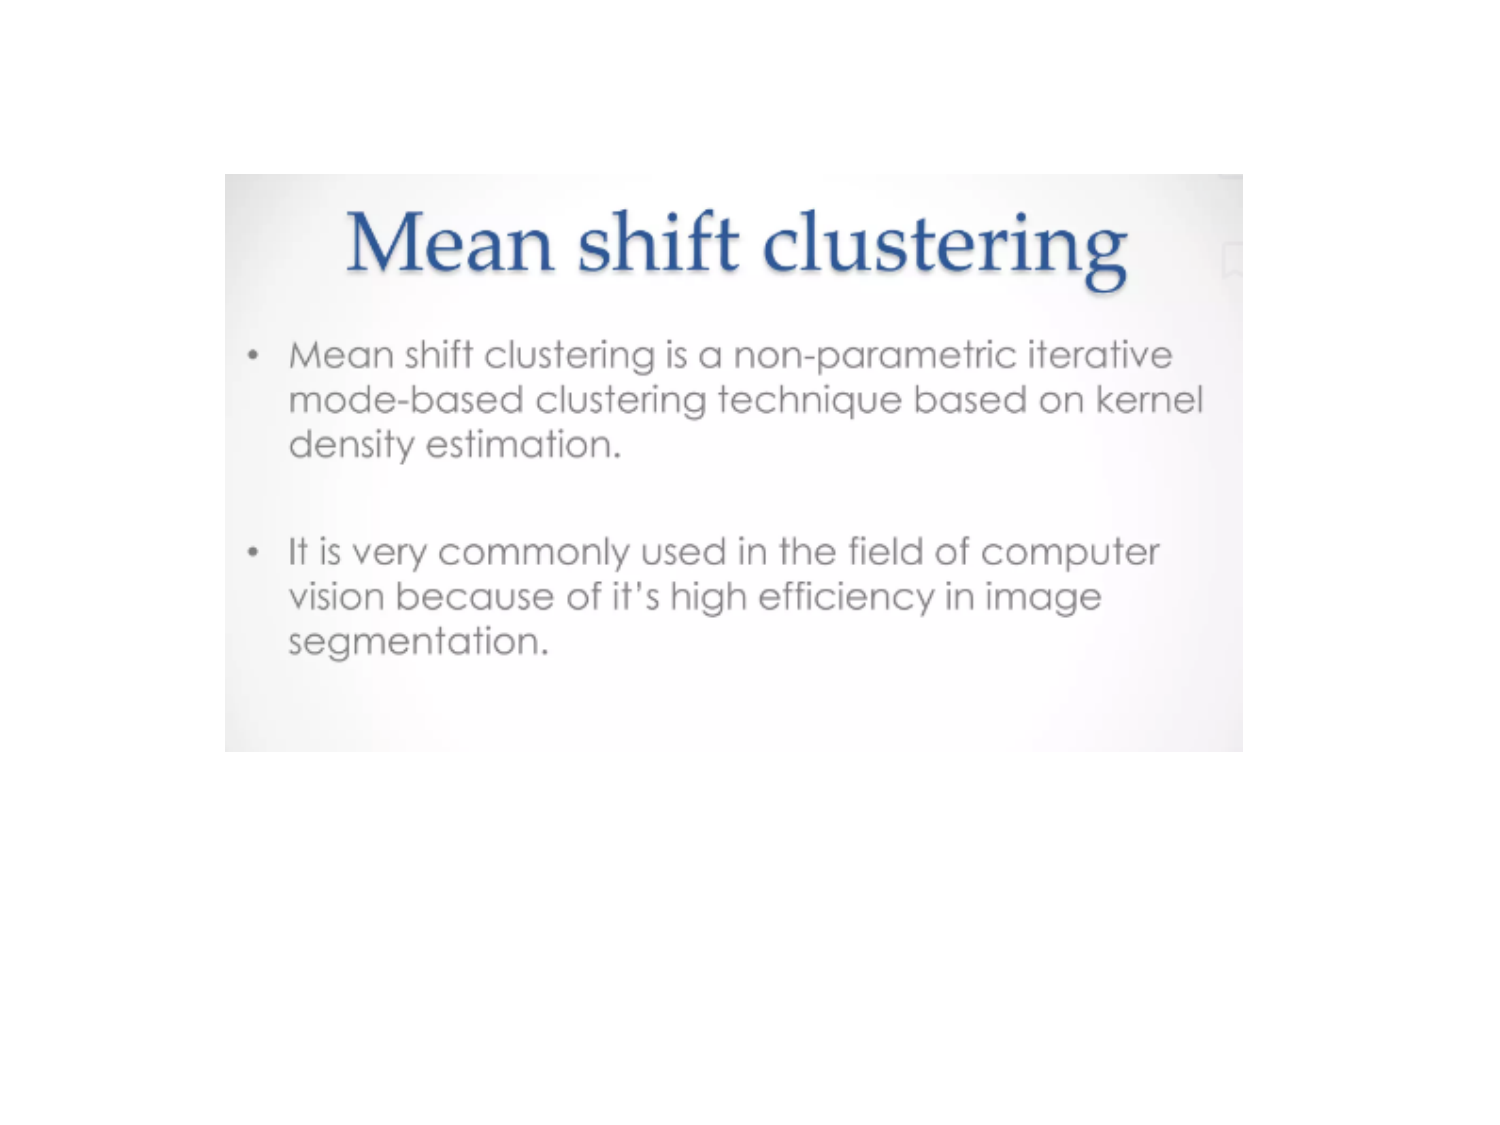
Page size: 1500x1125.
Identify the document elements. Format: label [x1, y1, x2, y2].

picture [224, 174, 1243, 752]
